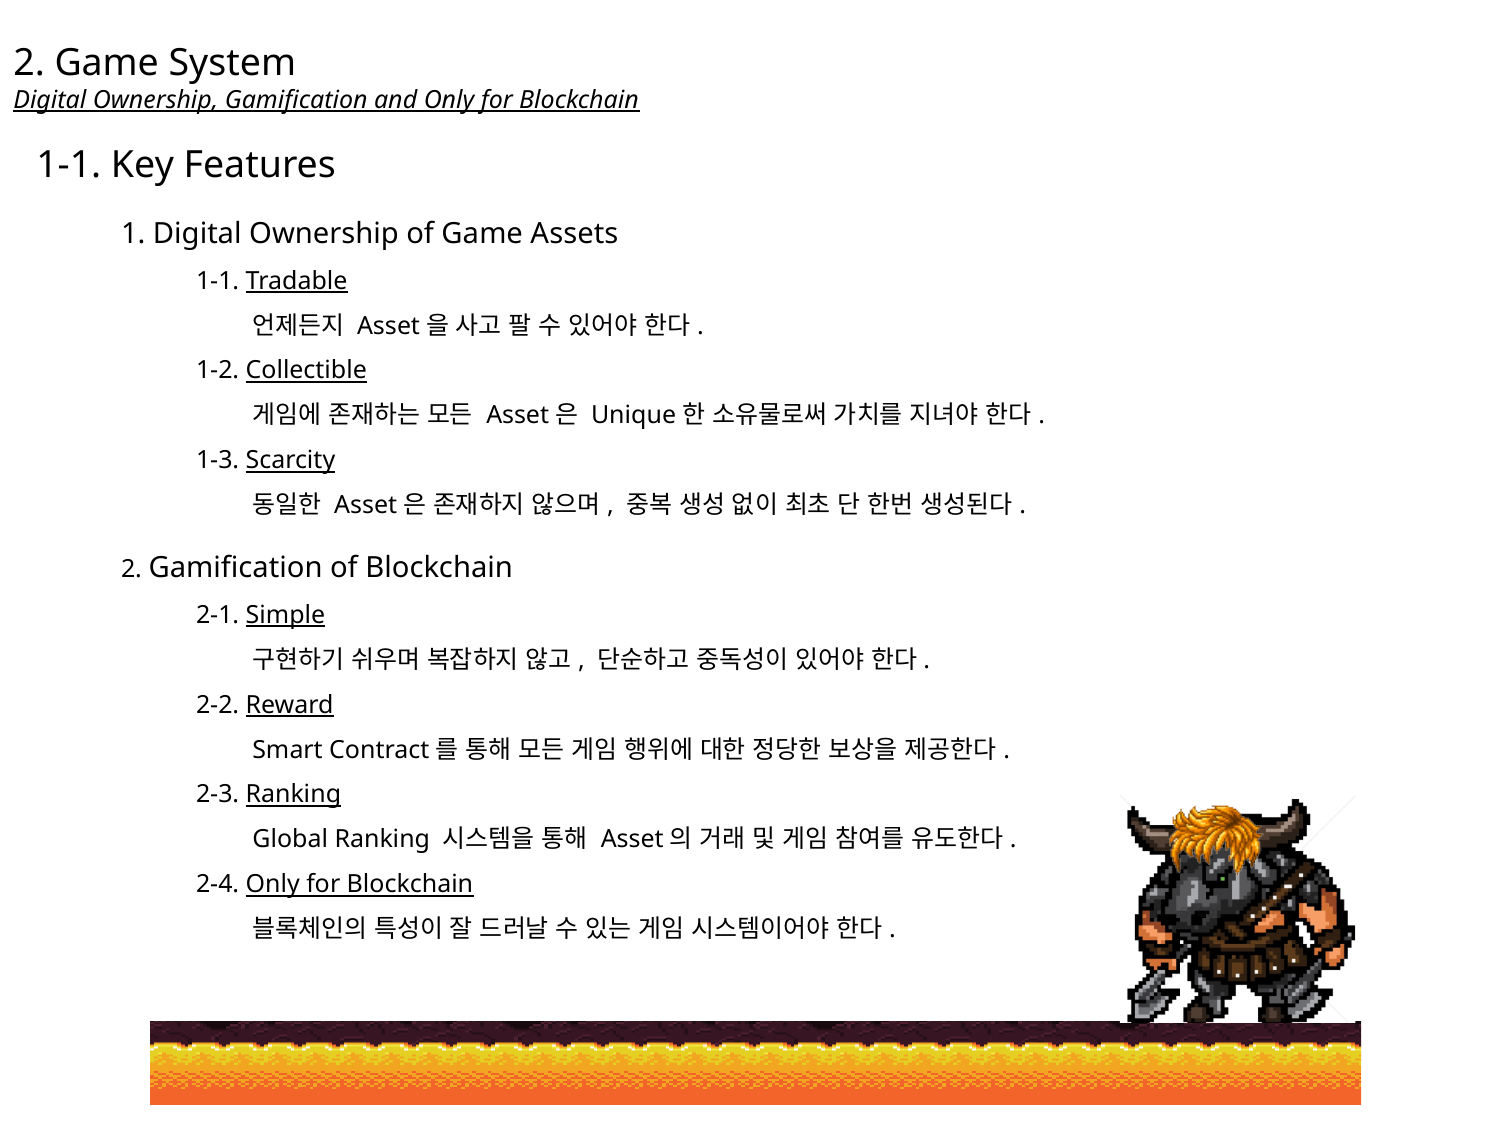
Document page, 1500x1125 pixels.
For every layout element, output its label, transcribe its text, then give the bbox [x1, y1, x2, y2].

text_box 1. Digital Ownership of Game Assets 1-1. Tradable 언제든지 Asset을 사고 팔 수 있어야 한다. 1-2. Collectible 게임에 존재하는 모든 Asset은 Unique한 소유물로써 가치를 지녀야 한다. 1-3. Scarcity 동일한 Asset은 존재하지 않으며, 중복 생성 없이 최초 단 한번 생성된다. 2. Gamification of Blockchain 2-1. Simple 구현하기 쉬우며 복잡하지 않고, 단순하고 중독성이 있어야 한다. 2-2. Reward Smart Contract를 통해 모든 게임 행위에 대한 정당한 보상을 제공한다. 2-3. Ranking Global Ranking 시스템을 통해 Asset의 거래 및 게임 참여를 유도한다. 2-4. Only for Blockchain 블록체인의 특성이 잘 드러날 수 있는 게임 시스템이어야 한다. [106, 206, 1394, 950]
picture [149, 793, 1362, 1105]
text_box 2. Game System Digital Ownership, Gamification and Only for Blockchain [0, 30, 768, 121]
text_box 1-1. Key Features [21, 132, 464, 193]
